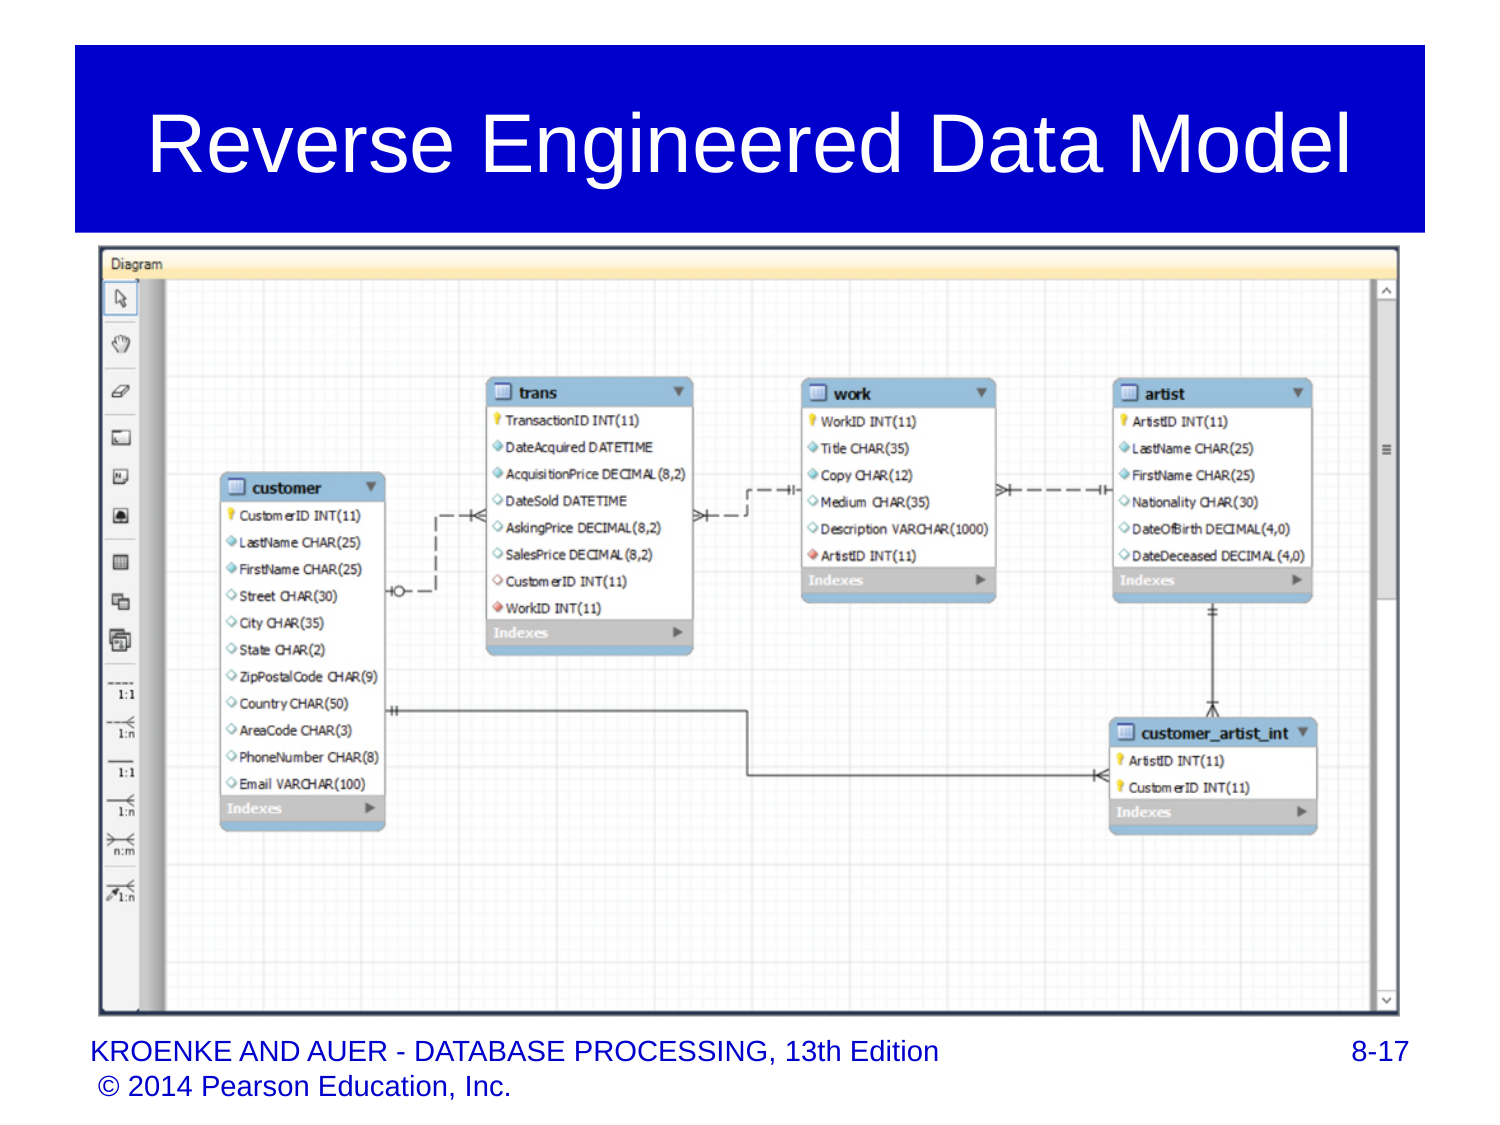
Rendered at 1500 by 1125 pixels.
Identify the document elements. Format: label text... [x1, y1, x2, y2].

title Reverse Engineered Data Model [75, 45, 1425, 233]
footer KROENKE AND AUER - DATABASE PROCESSING, 13th Edition © 2014 Pearson Education, Inc. [74, 1024, 963, 1104]
picture [98, 244, 1401, 1018]
slide_number 8-17 [1074, 1024, 1426, 1103]
